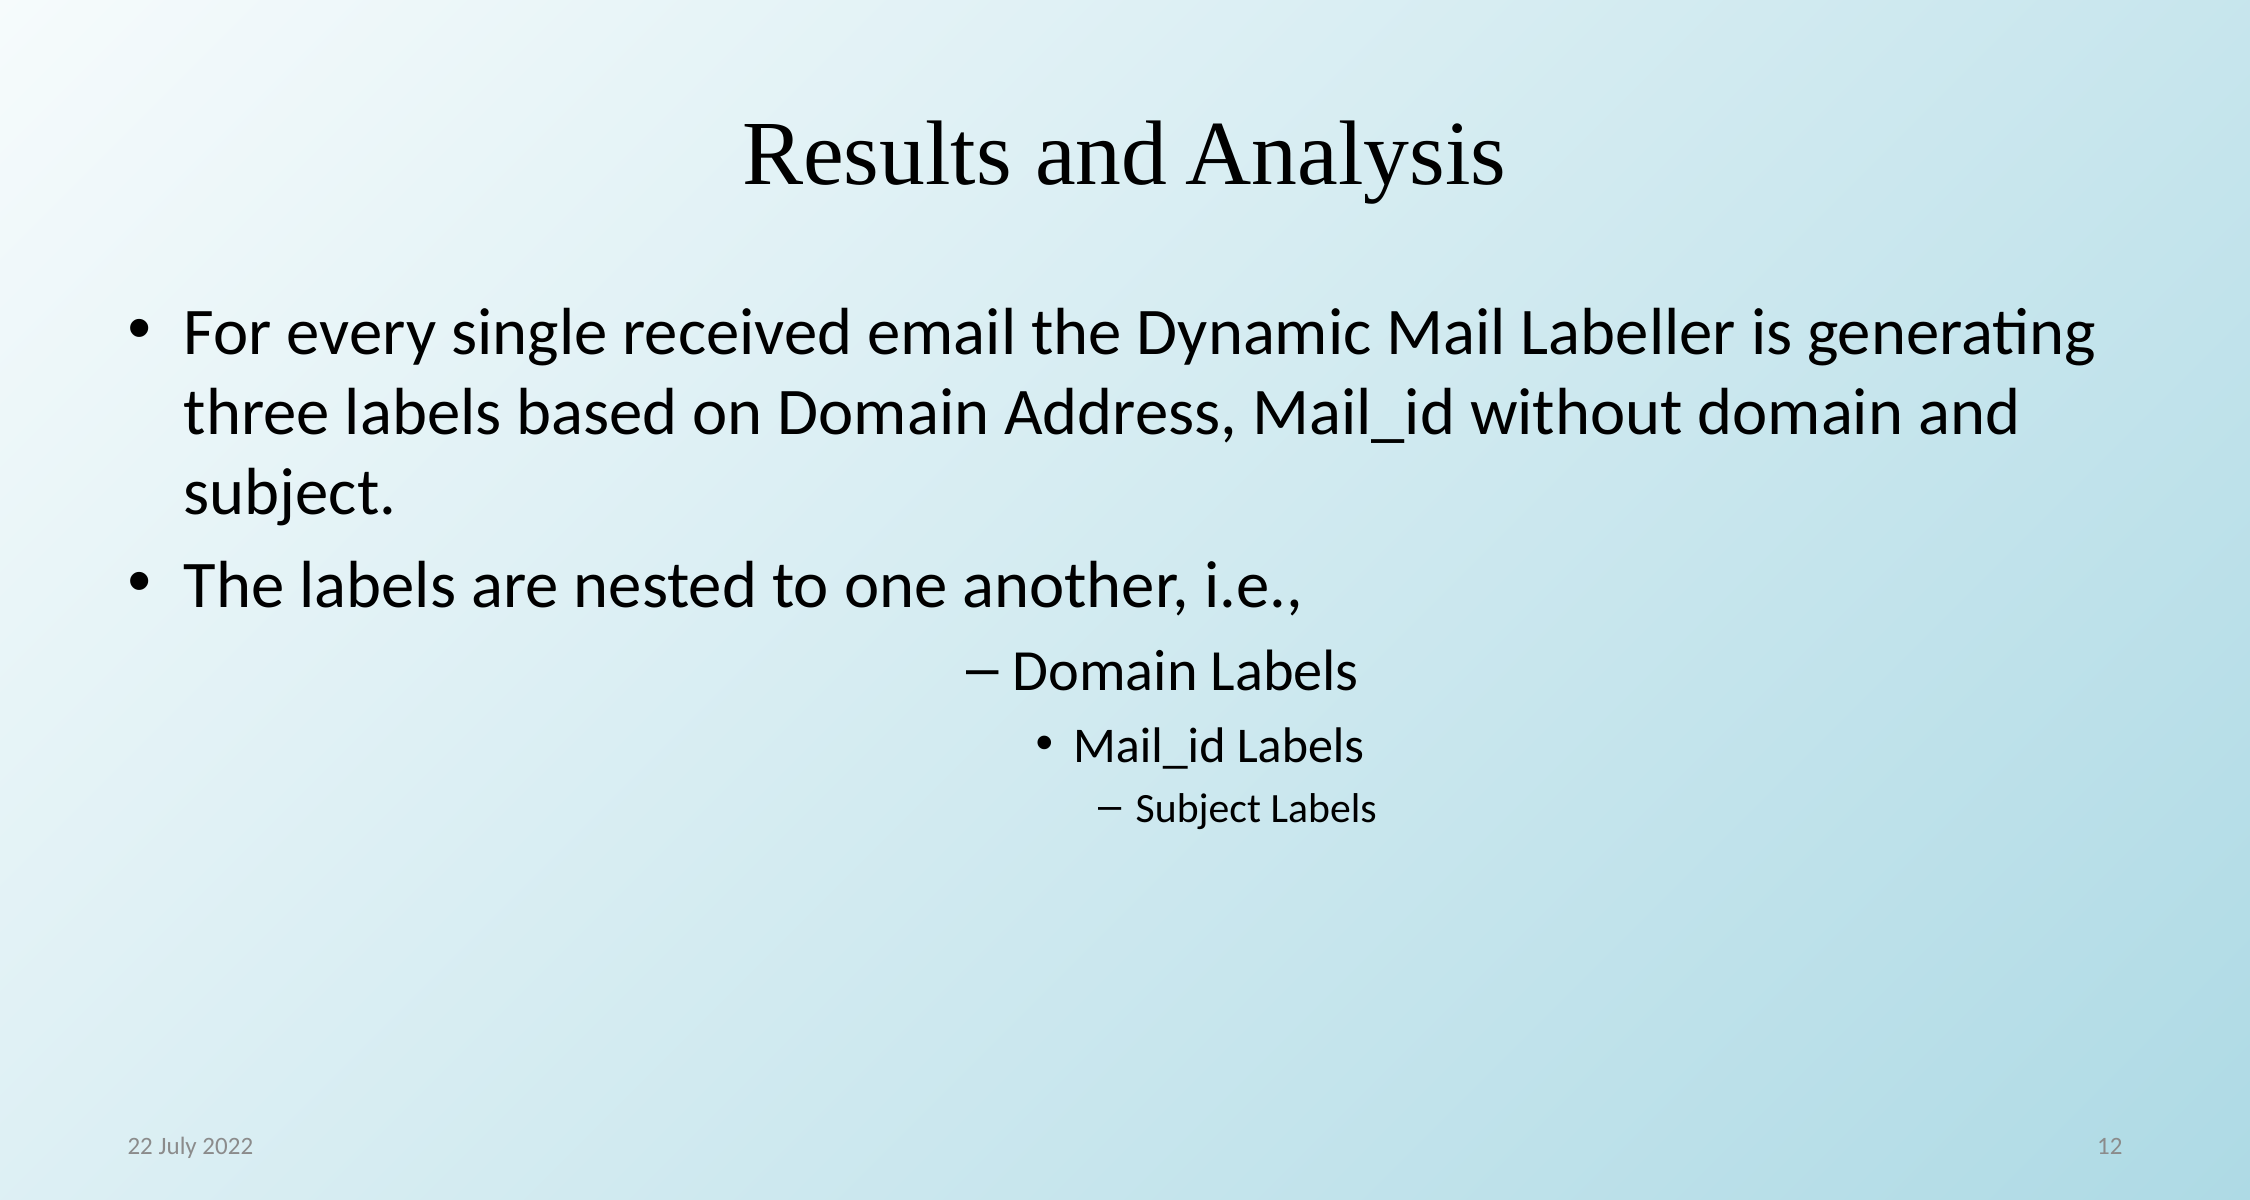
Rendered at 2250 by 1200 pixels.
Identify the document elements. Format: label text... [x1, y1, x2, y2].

list For every single received email the Dynamic Mail Labeller is generating three labels based on Domain Address, Mail_id without domain and subject. The labels are nested to one another, i.e., Domain Labels Mail_id Labels Subject Labels [112, 279, 2138, 1072]
slide_number 12 [1612, 1112, 2138, 1177]
title Results and Analysis [112, 48, 2138, 249]
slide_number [112, 1112, 638, 1177]
